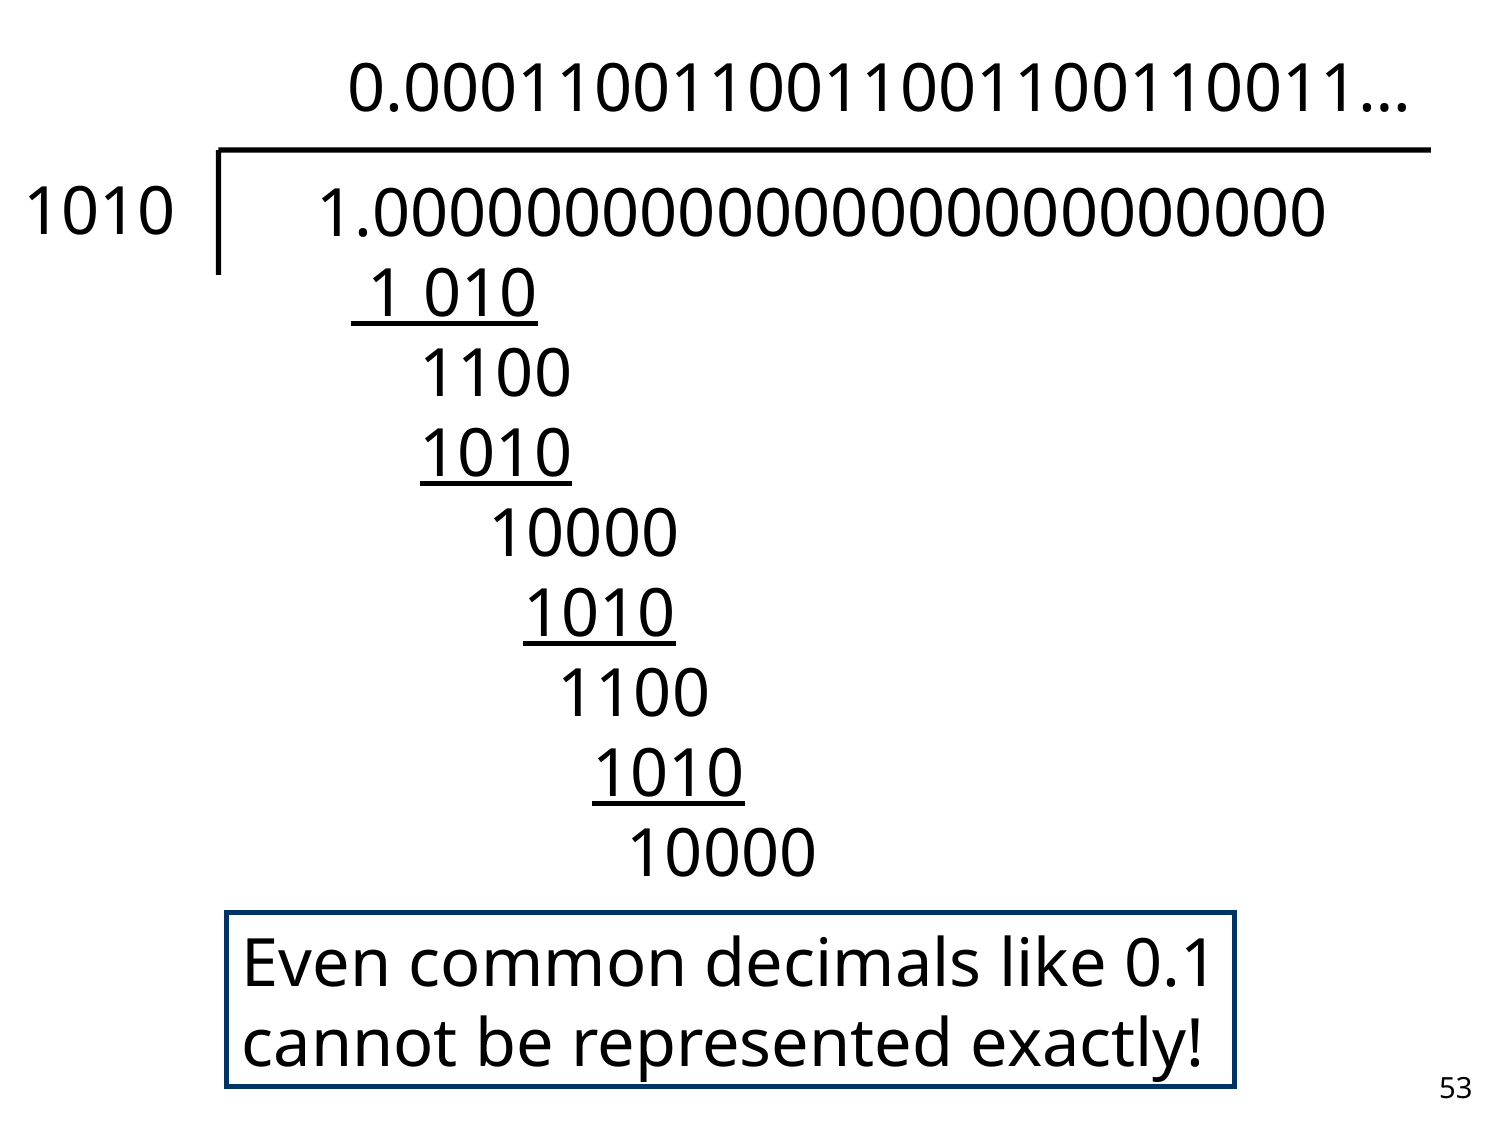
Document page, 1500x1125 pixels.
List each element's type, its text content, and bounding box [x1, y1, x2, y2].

text_box 1.0000000000000000000000000 1 010 1100 1010 10000 1010 1100 1010 10000 … [301, 162, 1344, 977]
text_box Even common decimals like 0.1 cannot be represented exactly! [226, 912, 1235, 1087]
text_box 0.0001100110011001100110011… [297, 37, 1428, 132]
text_box 1010 [8, 160, 192, 255]
